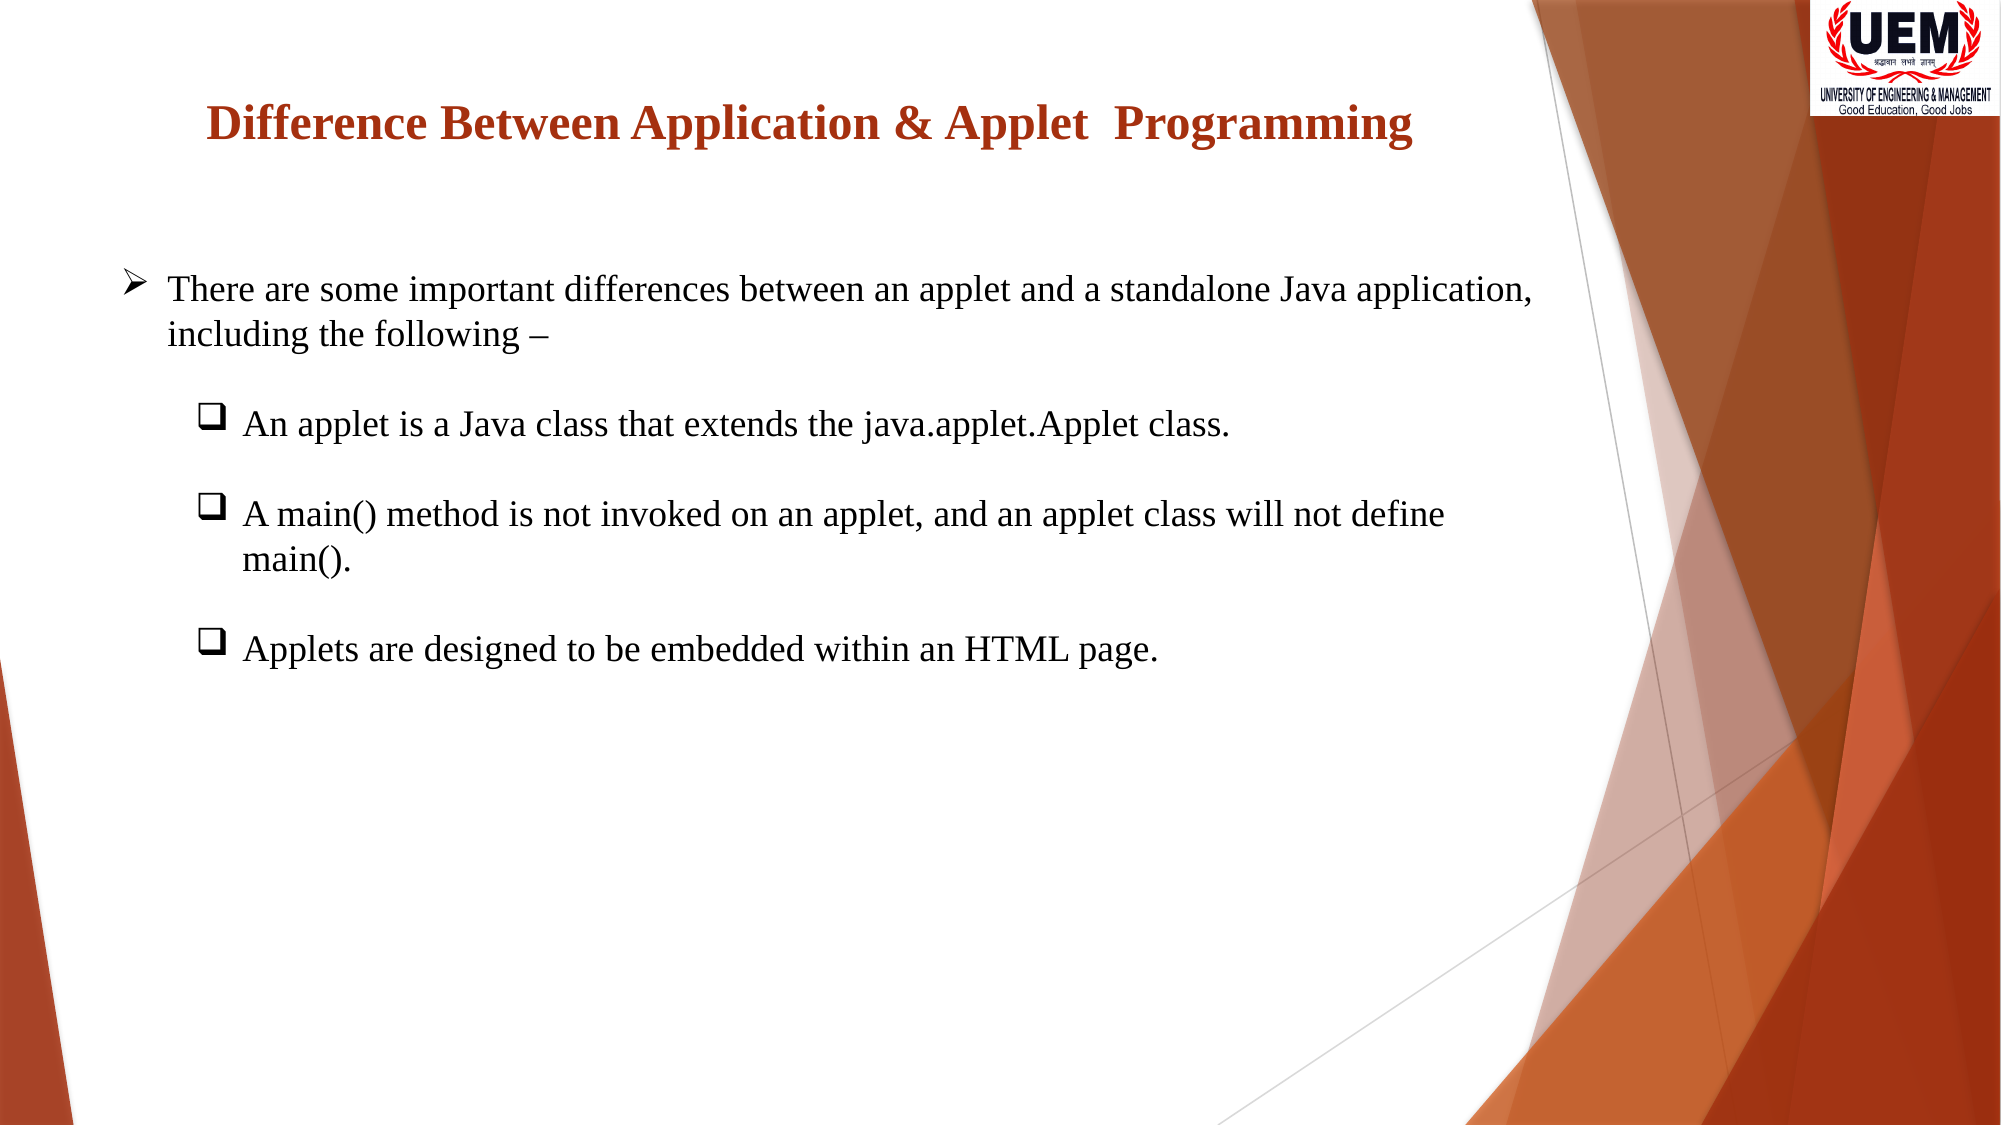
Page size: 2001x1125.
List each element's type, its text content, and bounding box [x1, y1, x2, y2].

text_box There are some important differences between an applet and a standalone Java application, including the following – An applet is a Java class that extends the java.applet.Applet class. A main() method is not invoked on an applet, and an applet class will not define main(). Applets are designed to be embedded within an HTML page. [105, 211, 1556, 722]
title Difference Between Application & Applet Programming [191, 82, 1498, 176]
picture [1809, 0, 2000, 117]
